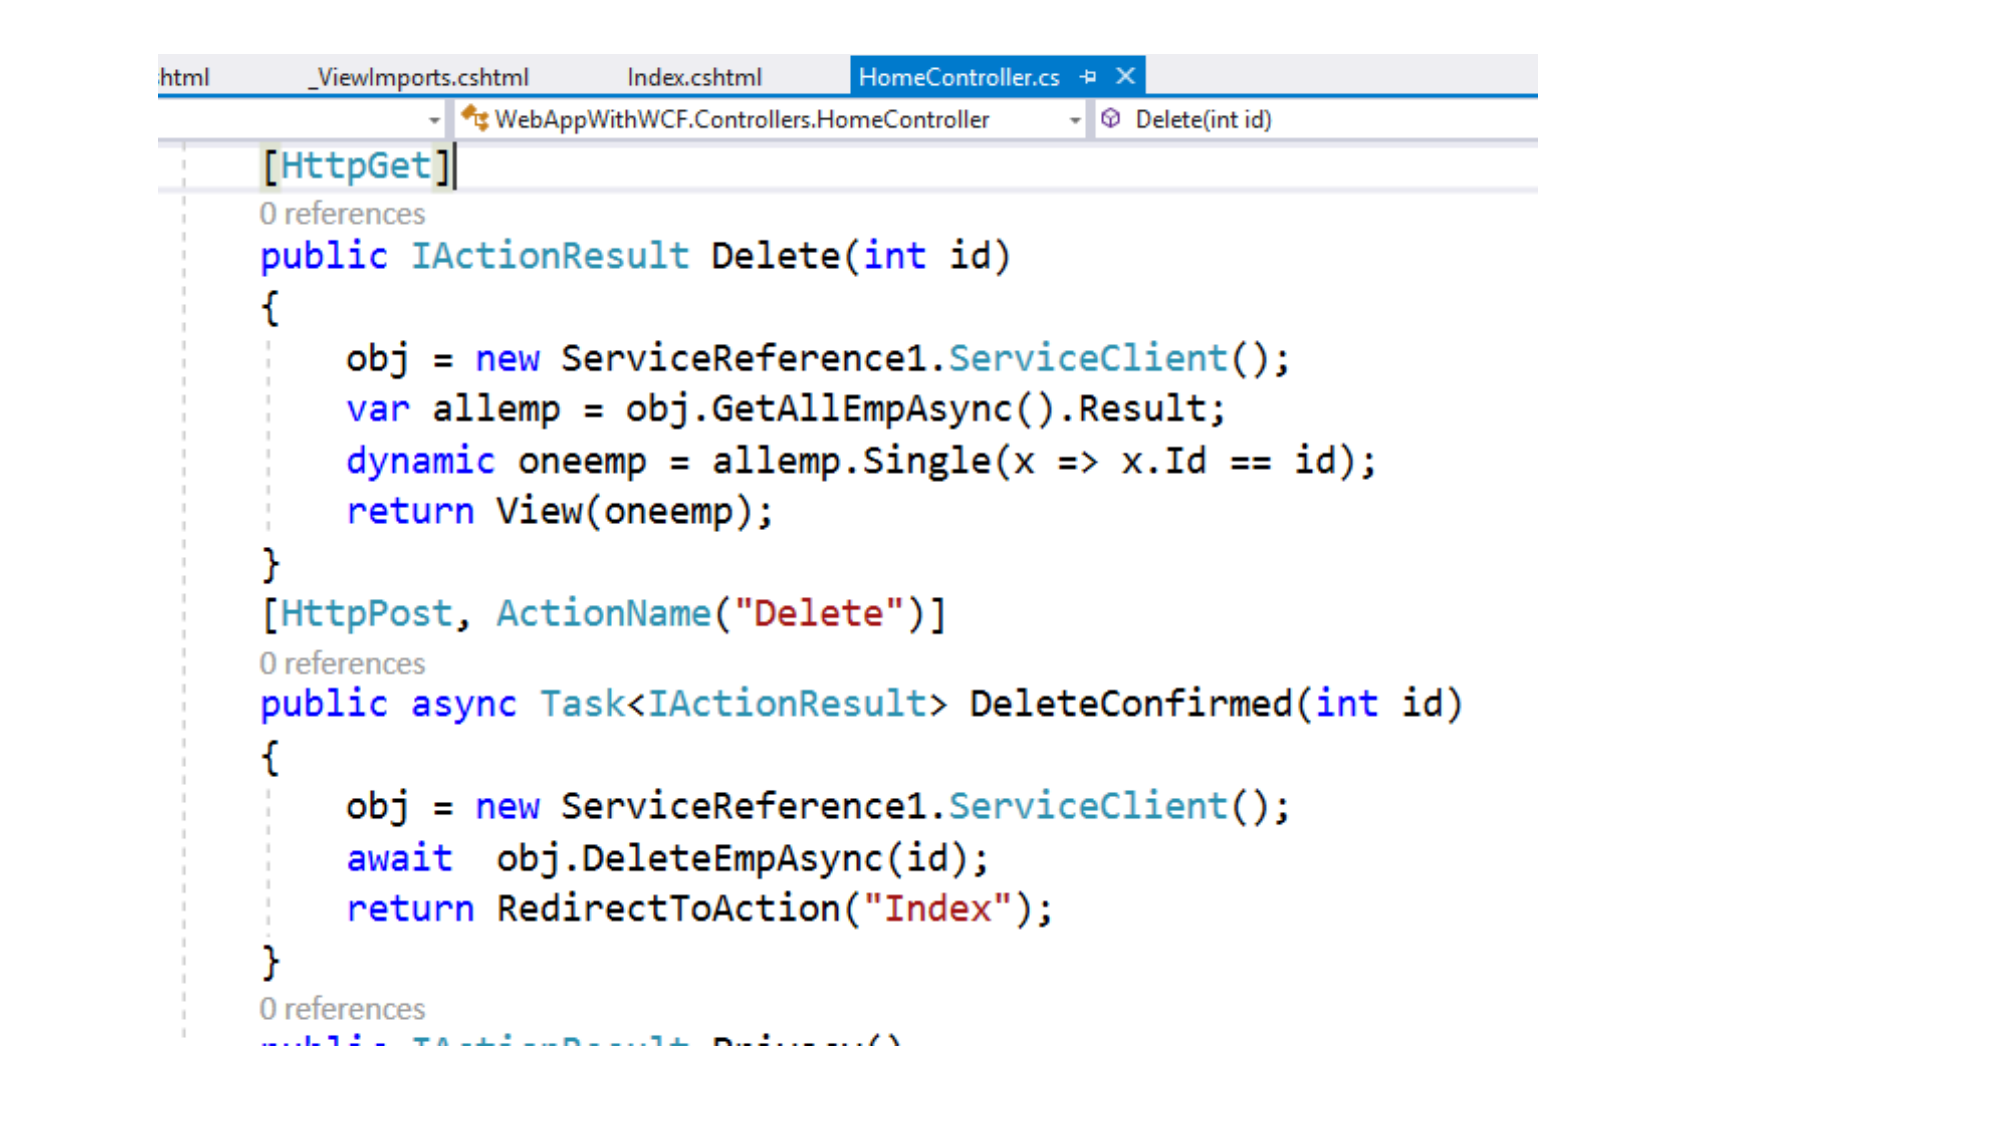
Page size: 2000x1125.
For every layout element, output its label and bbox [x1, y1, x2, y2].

picture [158, 54, 1538, 1046]
